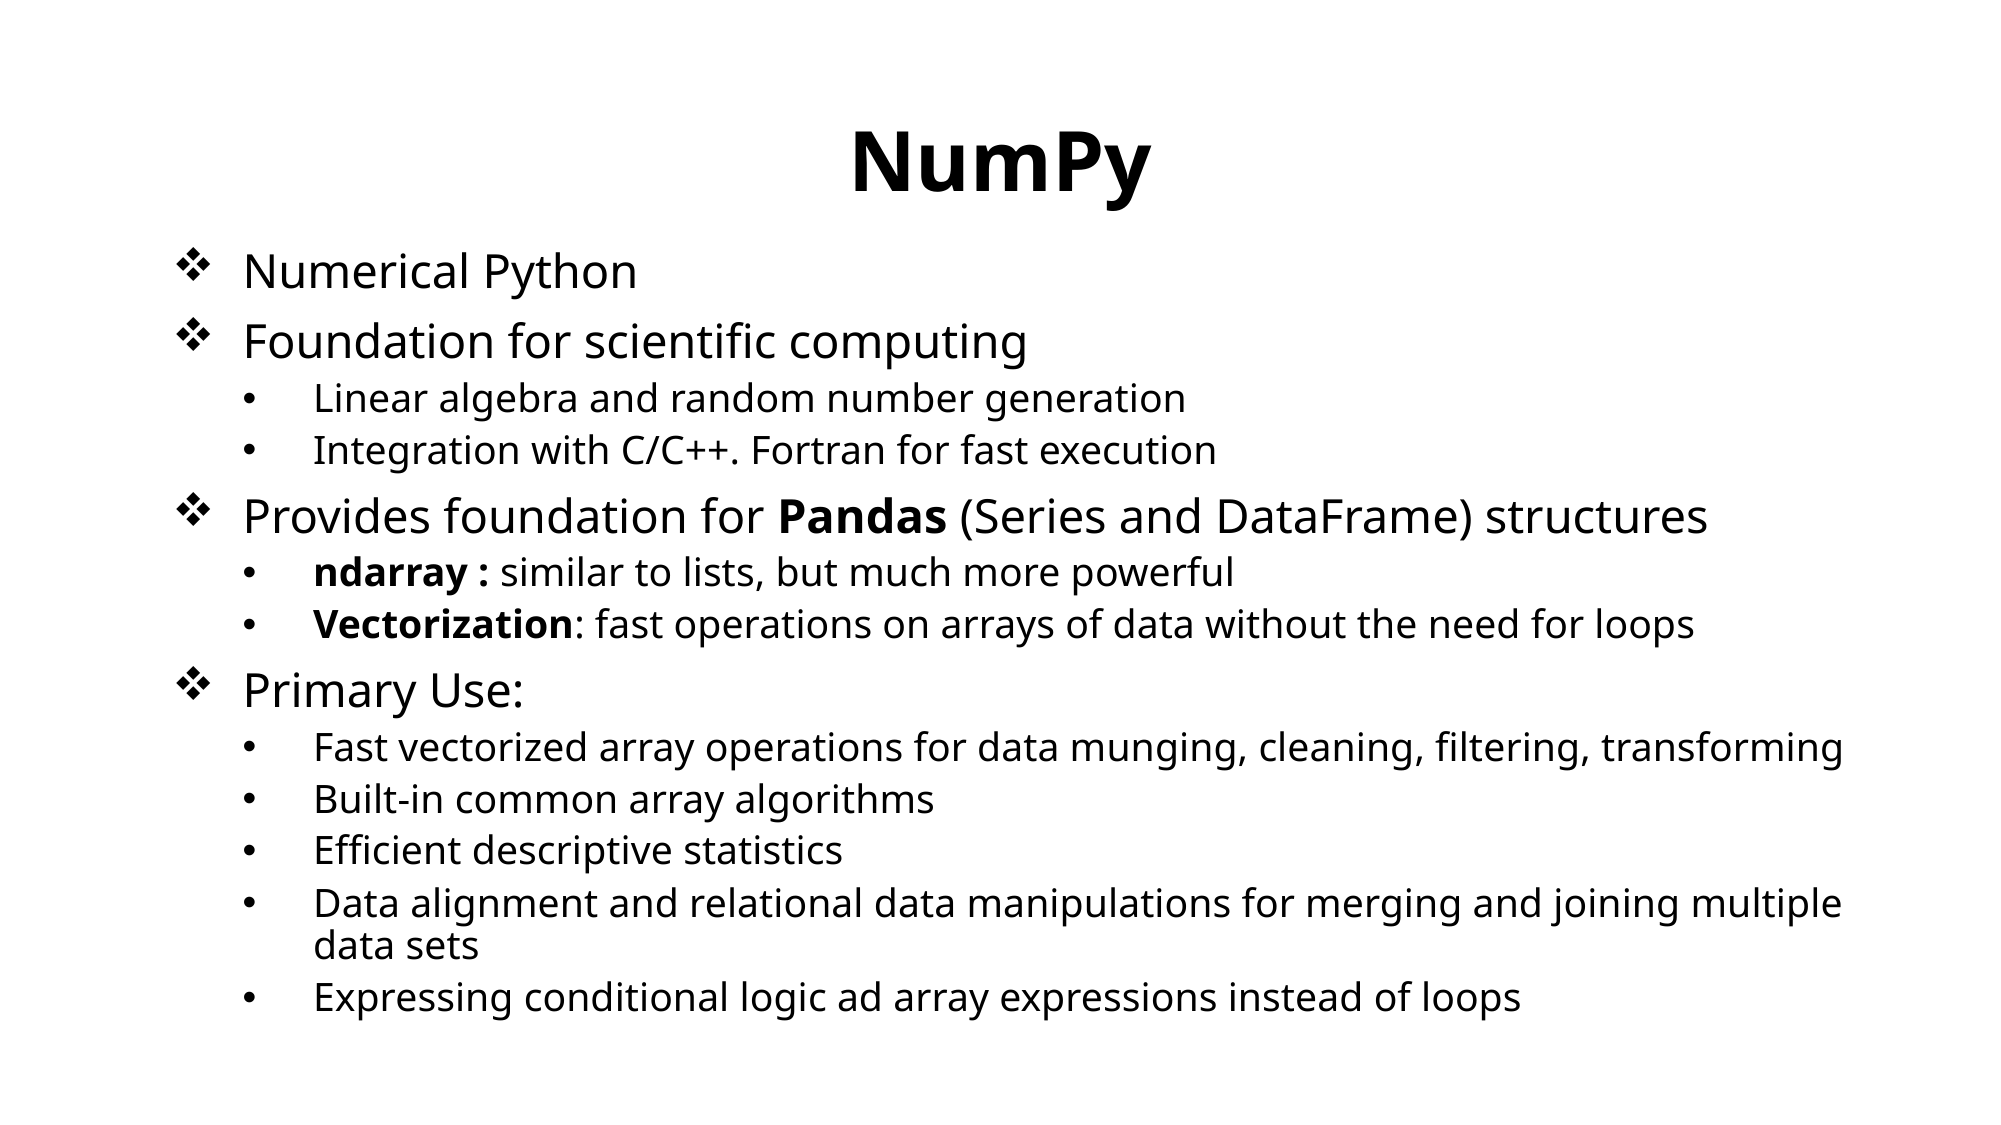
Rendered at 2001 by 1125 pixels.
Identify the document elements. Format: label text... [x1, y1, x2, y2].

title NumPy [249, 84, 1750, 217]
subtitle Numerical Python Foundation for scientific computing Linear algebra and random number generation Integration with C/C++. Fortran for fast execution Provides foundation for Pandas (Series and DataFrame) structures ndarray : similar to lists, but much more powerful Vectorization: fast operations on arrays of data without the need for loops Primary Use: Fast vectorized array operations for data munging, cleaning, filtering, transforming Built-in common array algorithms Efficient descriptive statistics Data alignment and relational data manipulations for merging and joining multiple data sets Expressing conditional logic ad array expressions instead of loops [157, 240, 1874, 1063]
